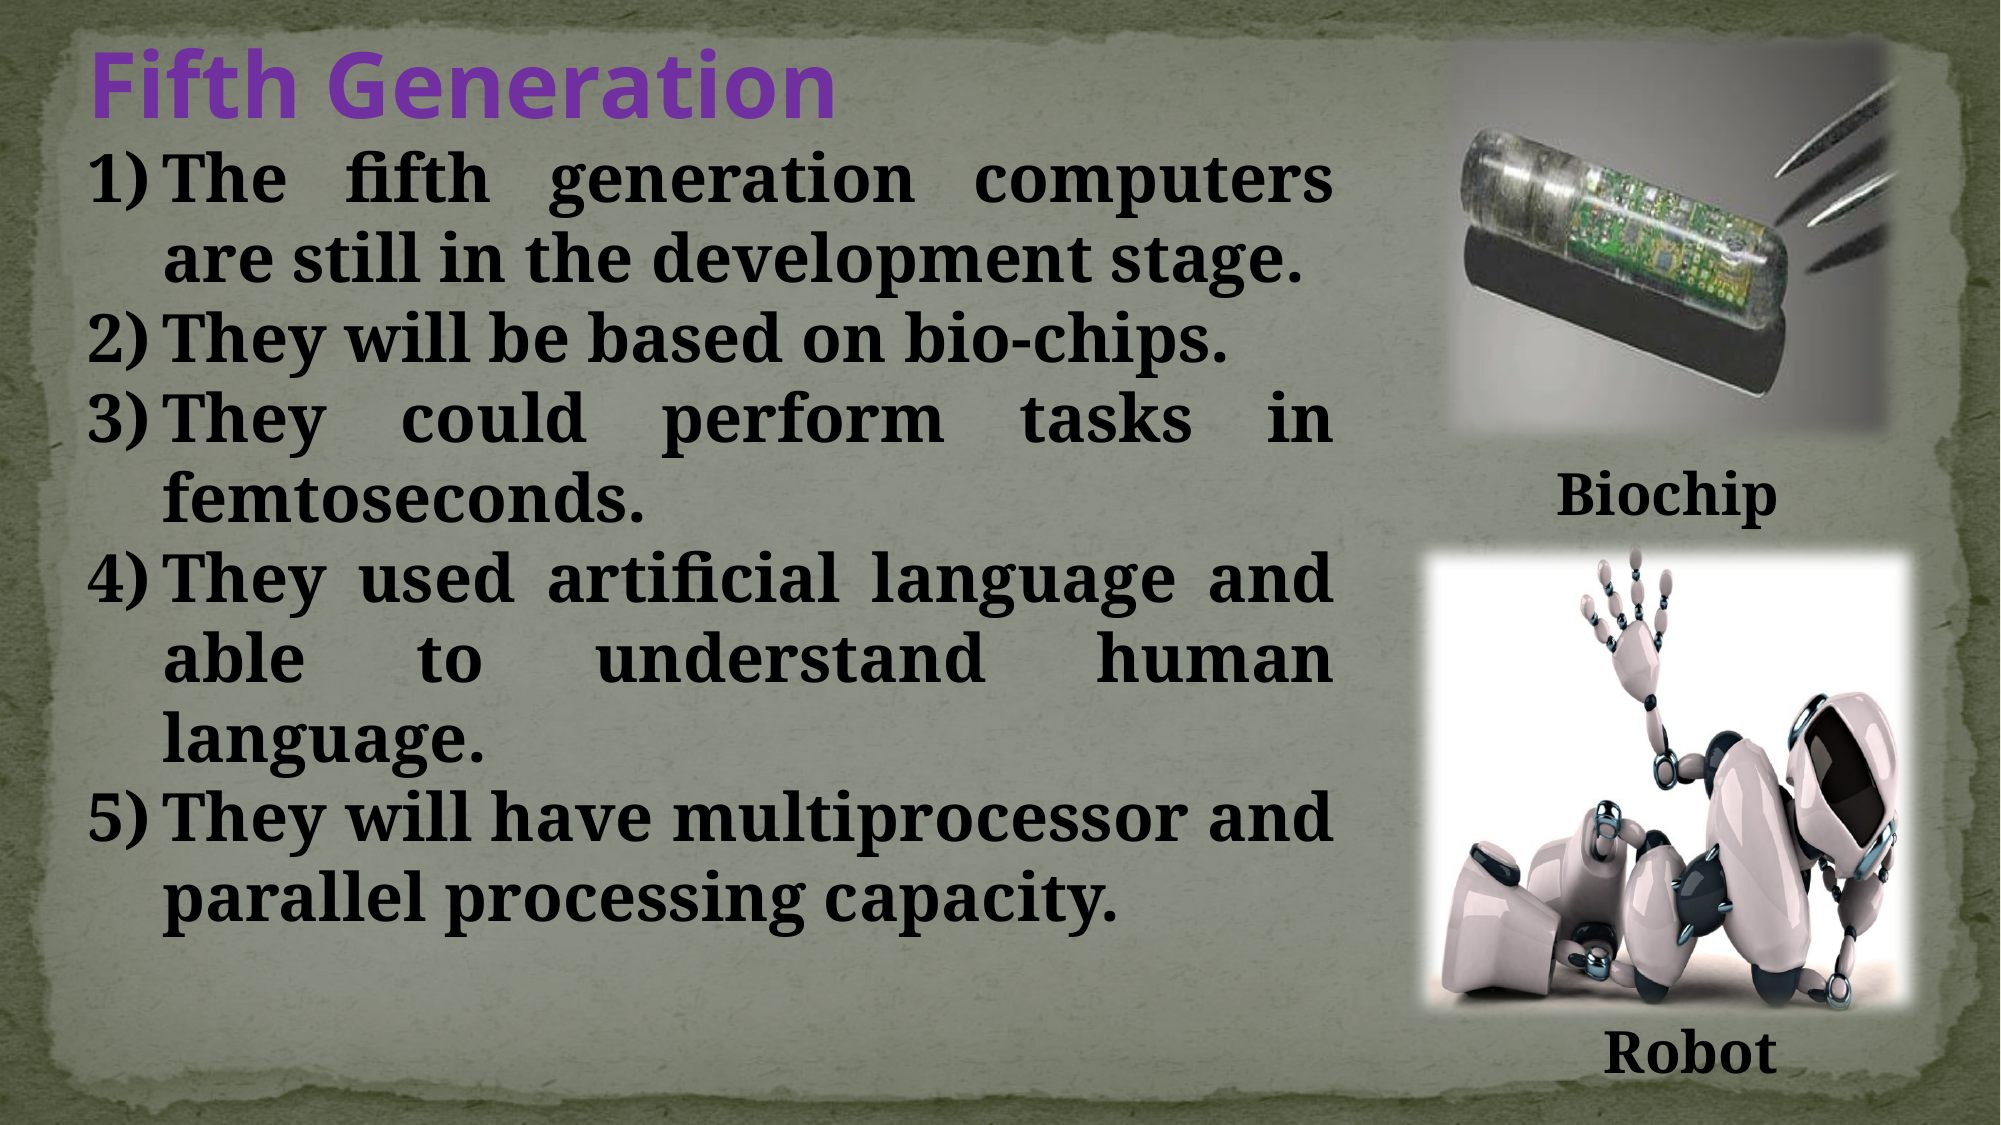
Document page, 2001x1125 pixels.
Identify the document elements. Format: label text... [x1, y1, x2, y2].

picture [1432, 20, 1904, 450]
picture [1408, 536, 1928, 1022]
text_box Fifth Generation [72, 19, 1221, 128]
text_box Biochip [1430, 457, 1905, 525]
text_box The fifth generation computers are still in the development stage. They will be based on bio-chips. They could perform tasks in femtoseconds. They used artificial language and able to understand human language. They will have multiprocessor and parallel processing capacity. [72, 128, 1352, 943]
text_box Robot [1454, 1029, 1928, 1092]
